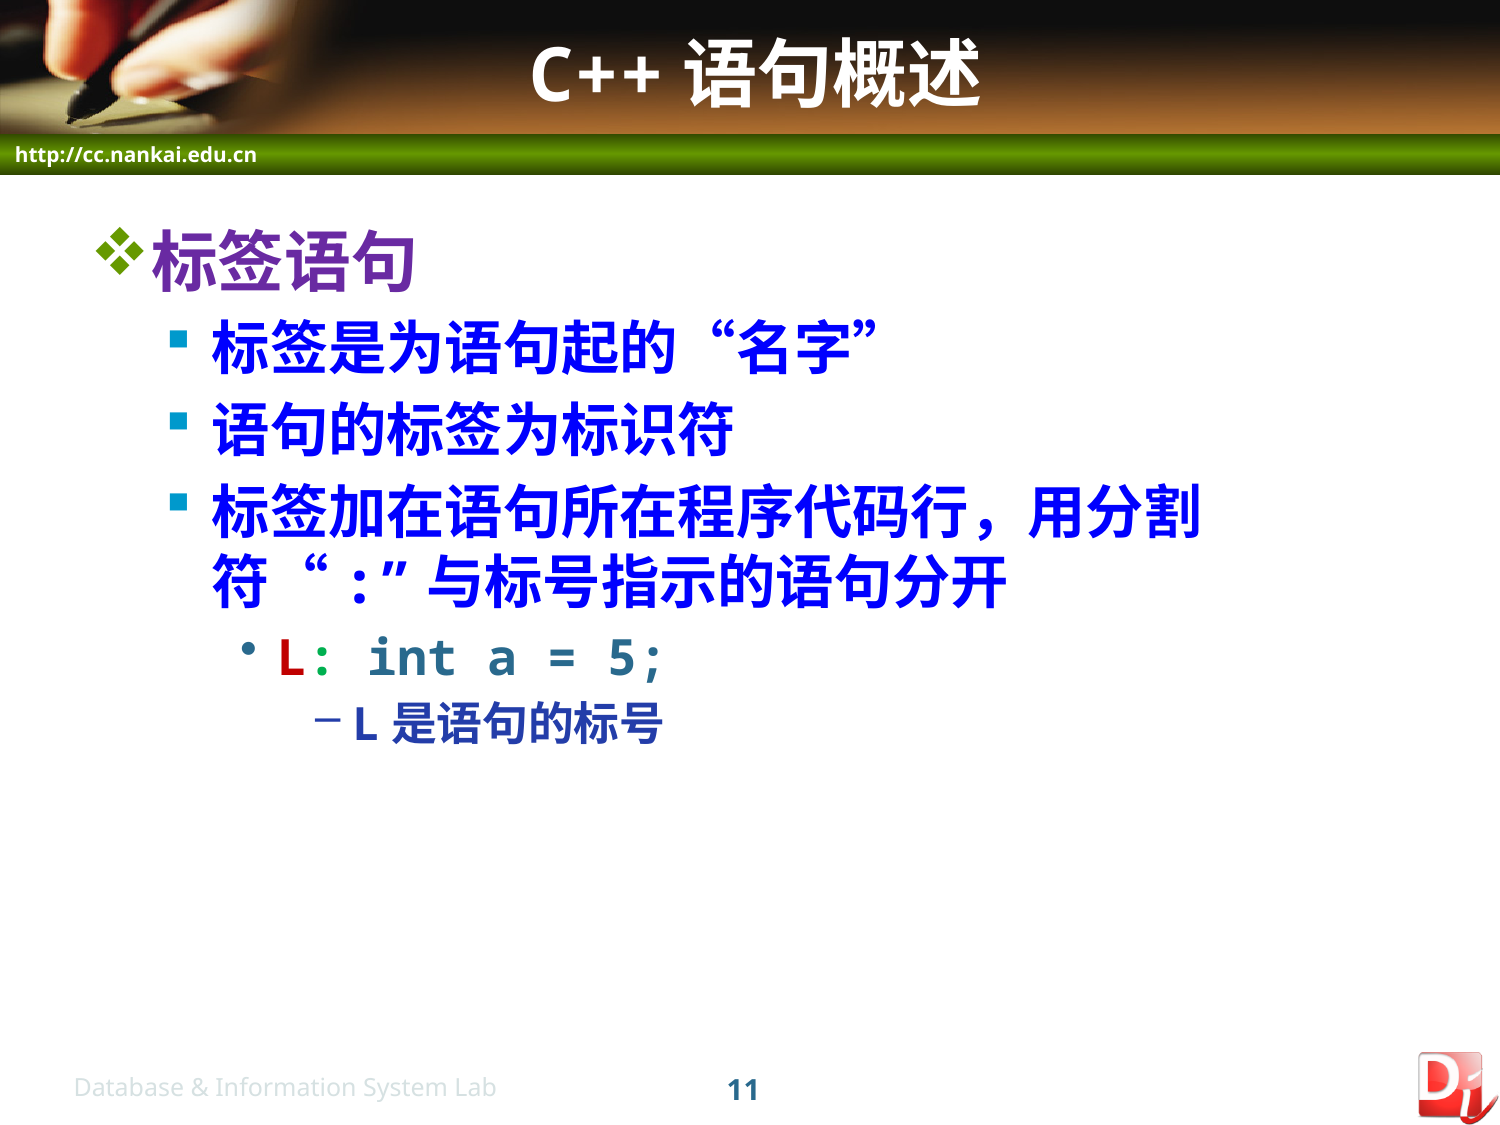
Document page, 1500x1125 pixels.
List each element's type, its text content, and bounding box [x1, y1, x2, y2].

picture [0, 0, 1500, 134]
picture [1417, 1052, 1500, 1125]
slide_number 11 [607, 1063, 880, 1112]
footer Database & Information System Lab [58, 1064, 598, 1114]
title C++语句概述 [74, 24, 1438, 118]
list 标签语句 标签是为语句起的“名字” 语句的标签为标识符 标签加在语句所在程序代码行，用分割符“:”与标号指示的语句分开 L: int a = 5; L是语句的标号 [74, 212, 1413, 1038]
